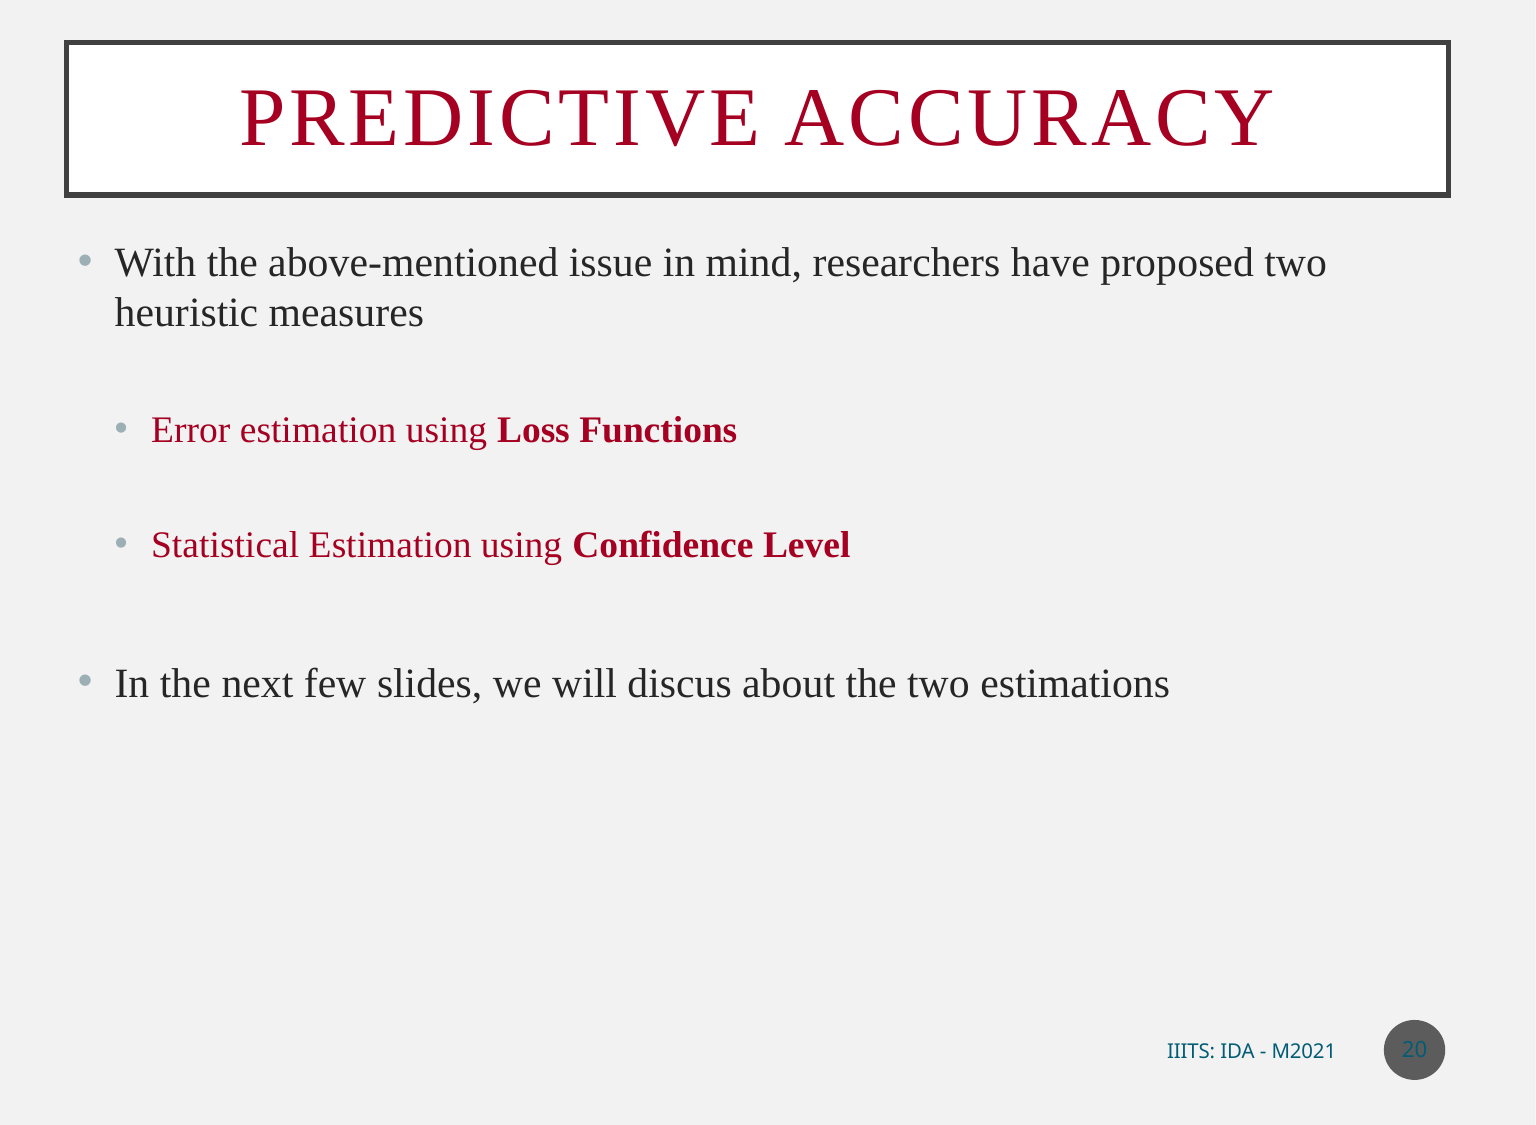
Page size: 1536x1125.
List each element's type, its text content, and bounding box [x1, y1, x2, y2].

slide_number IIITS: IDA - M2021 [1004, 1023, 1351, 1077]
title Predictive Accuracy [64, 40, 1451, 198]
list With the above-mentioned issue in mind, researchers have proposed two heuristic measures Error estimation using Loss Functions Statistical Estimation using Confidence Level In the next few slides, we will discus about the two estimations [63, 227, 1458, 993]
slide_number 20 [1383, 1019, 1446, 1080]
